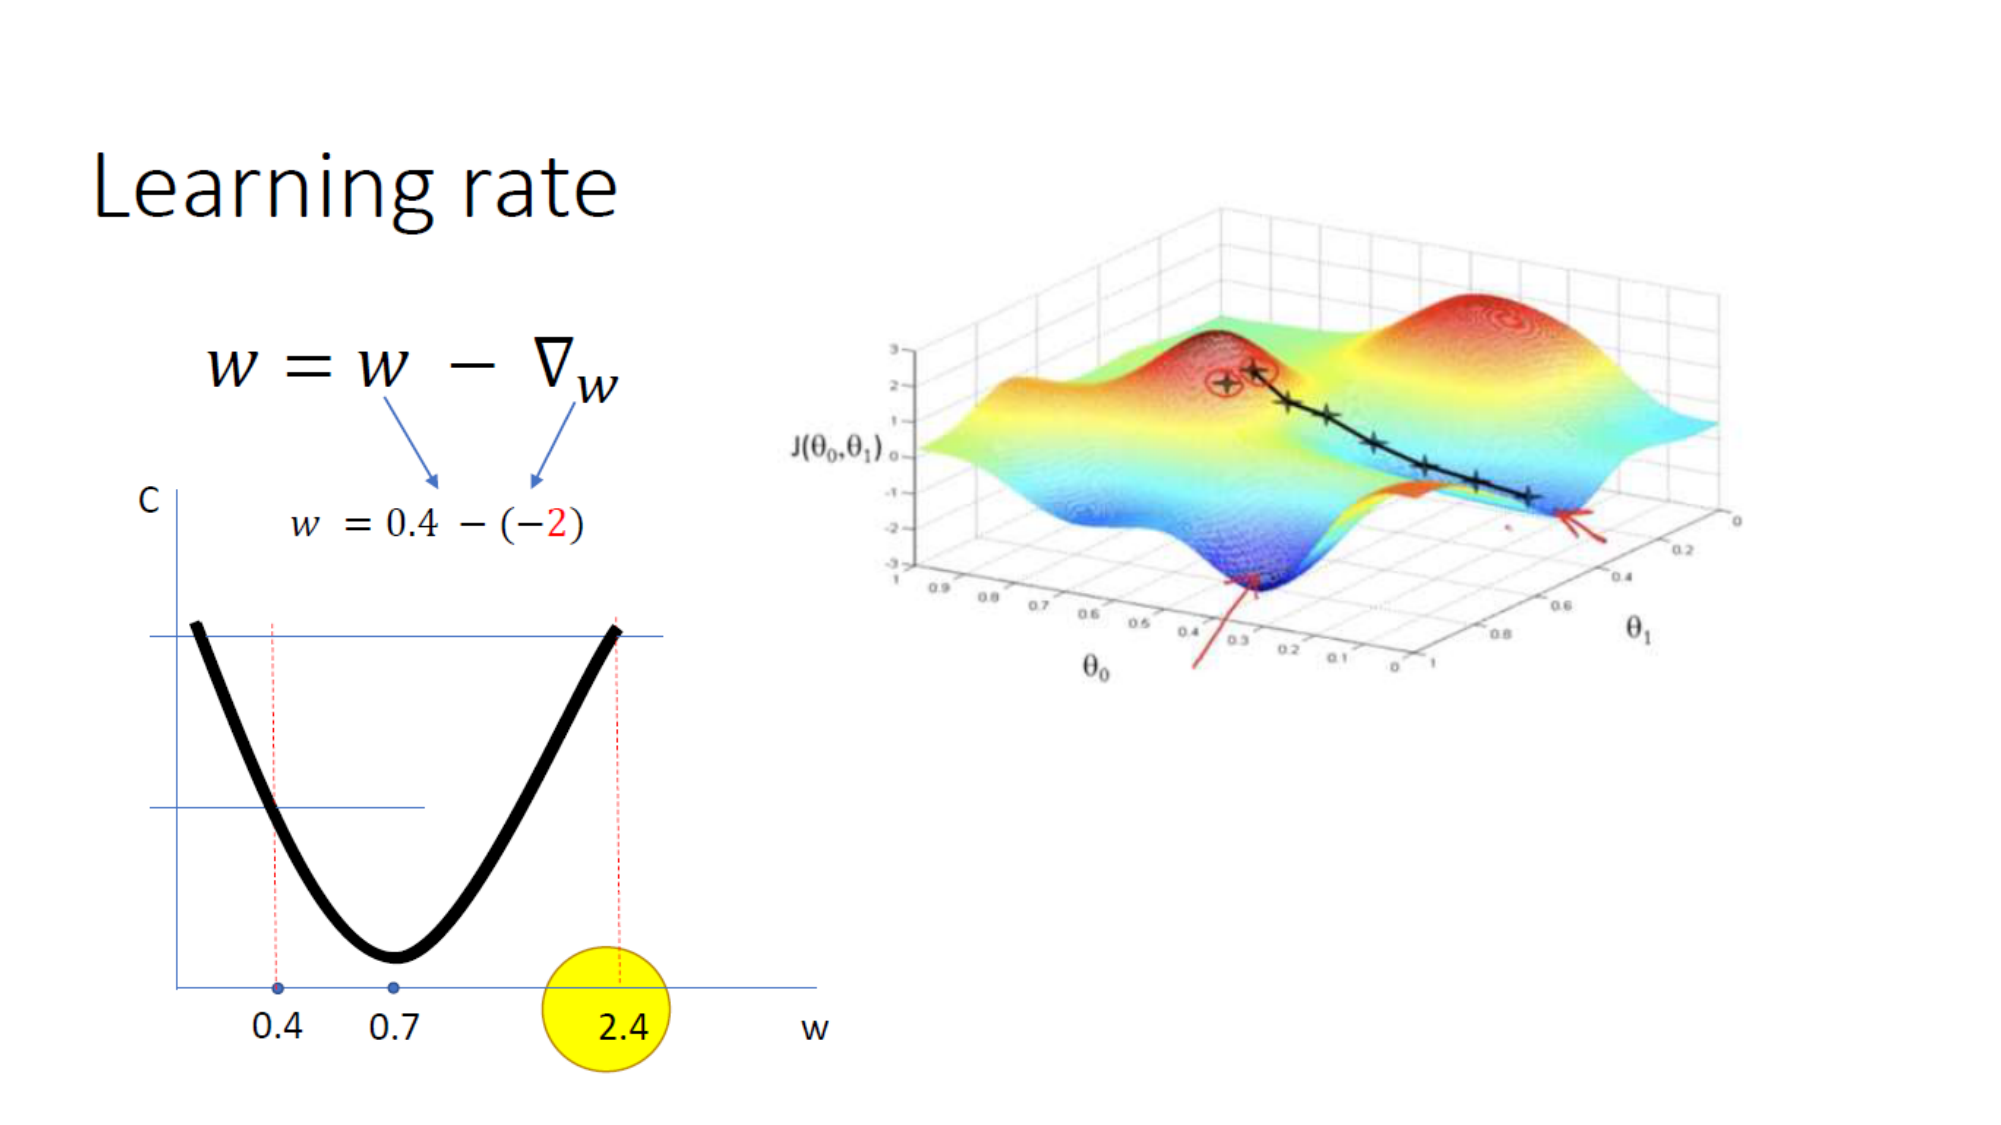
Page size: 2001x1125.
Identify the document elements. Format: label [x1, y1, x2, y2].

picture [70, 99, 1993, 1081]
